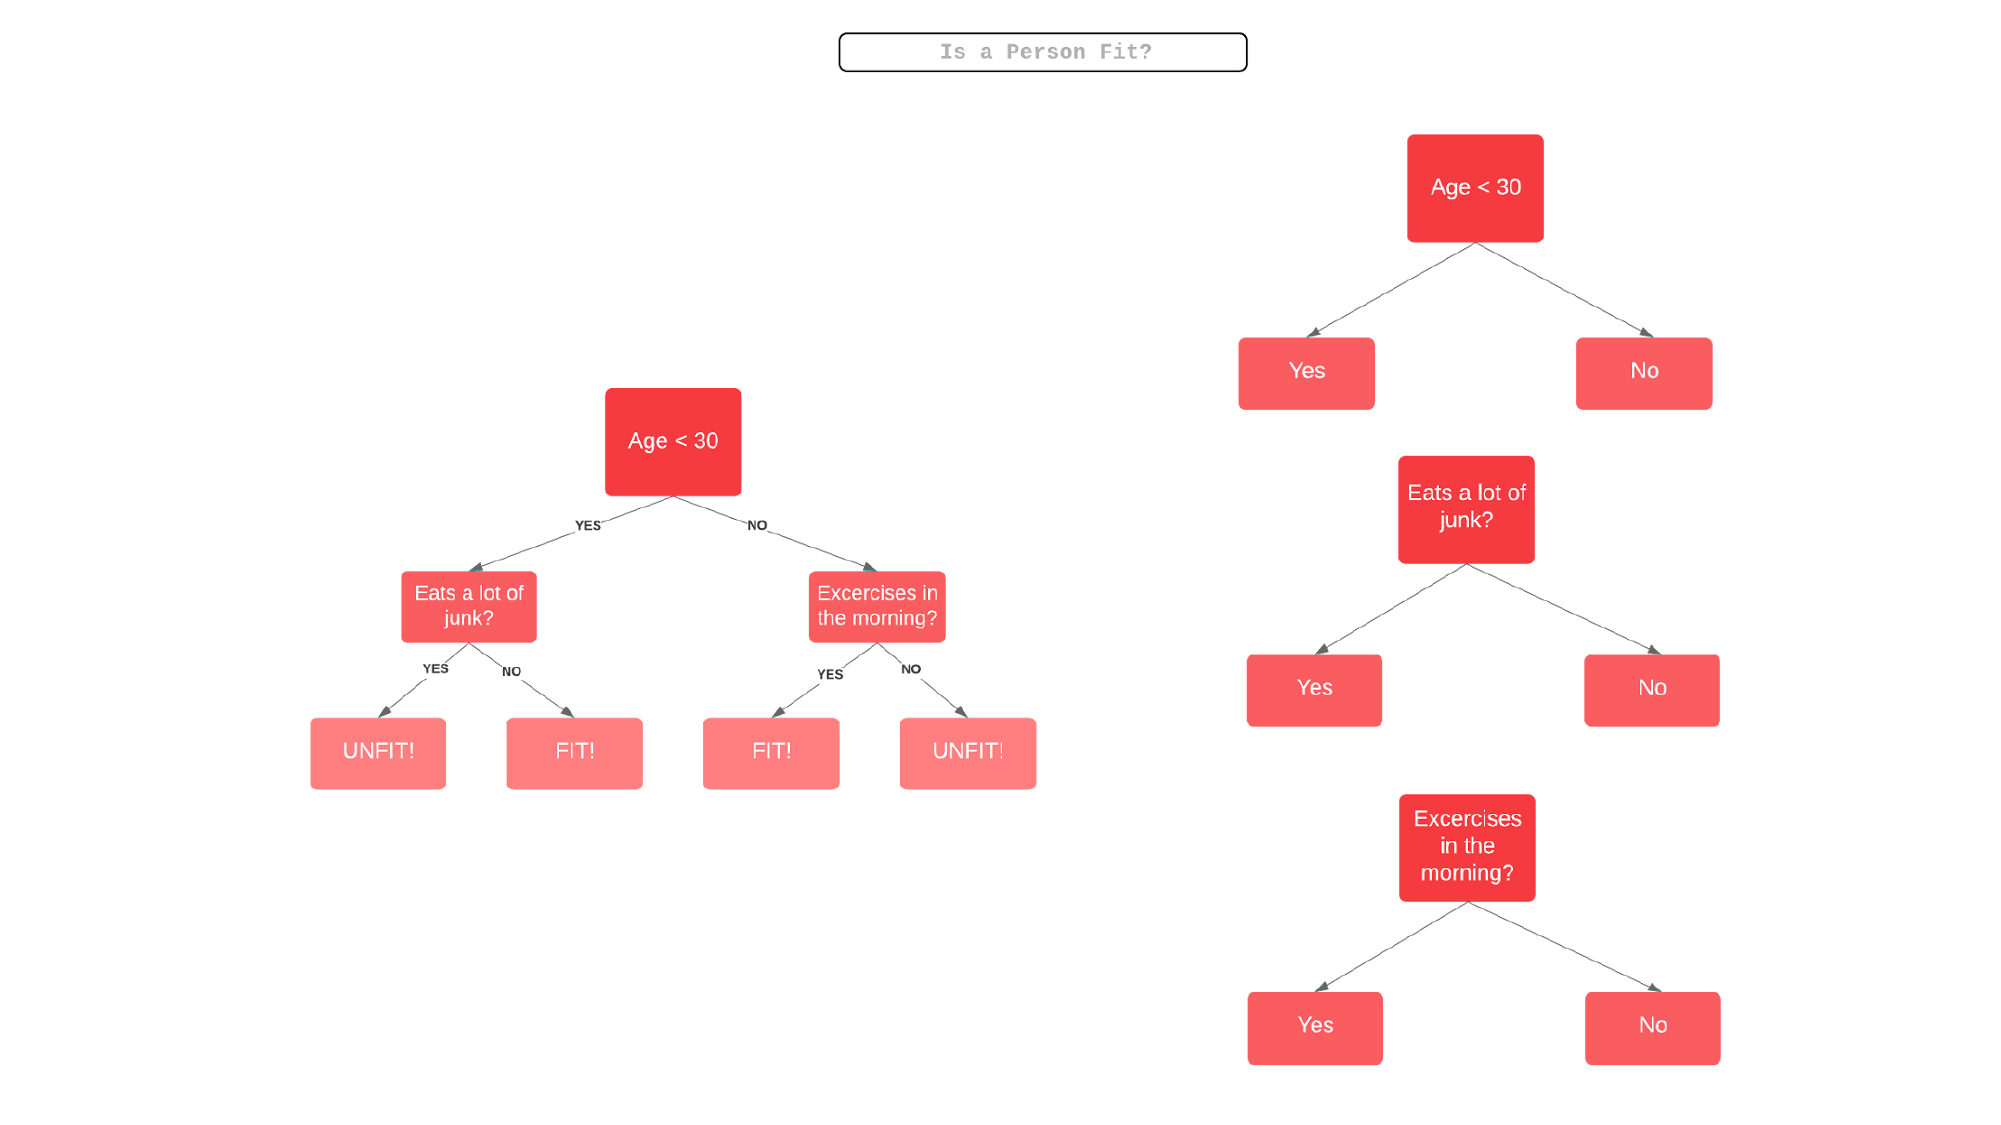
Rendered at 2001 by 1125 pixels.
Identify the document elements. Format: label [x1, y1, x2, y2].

picture [259, 0, 1745, 1125]
